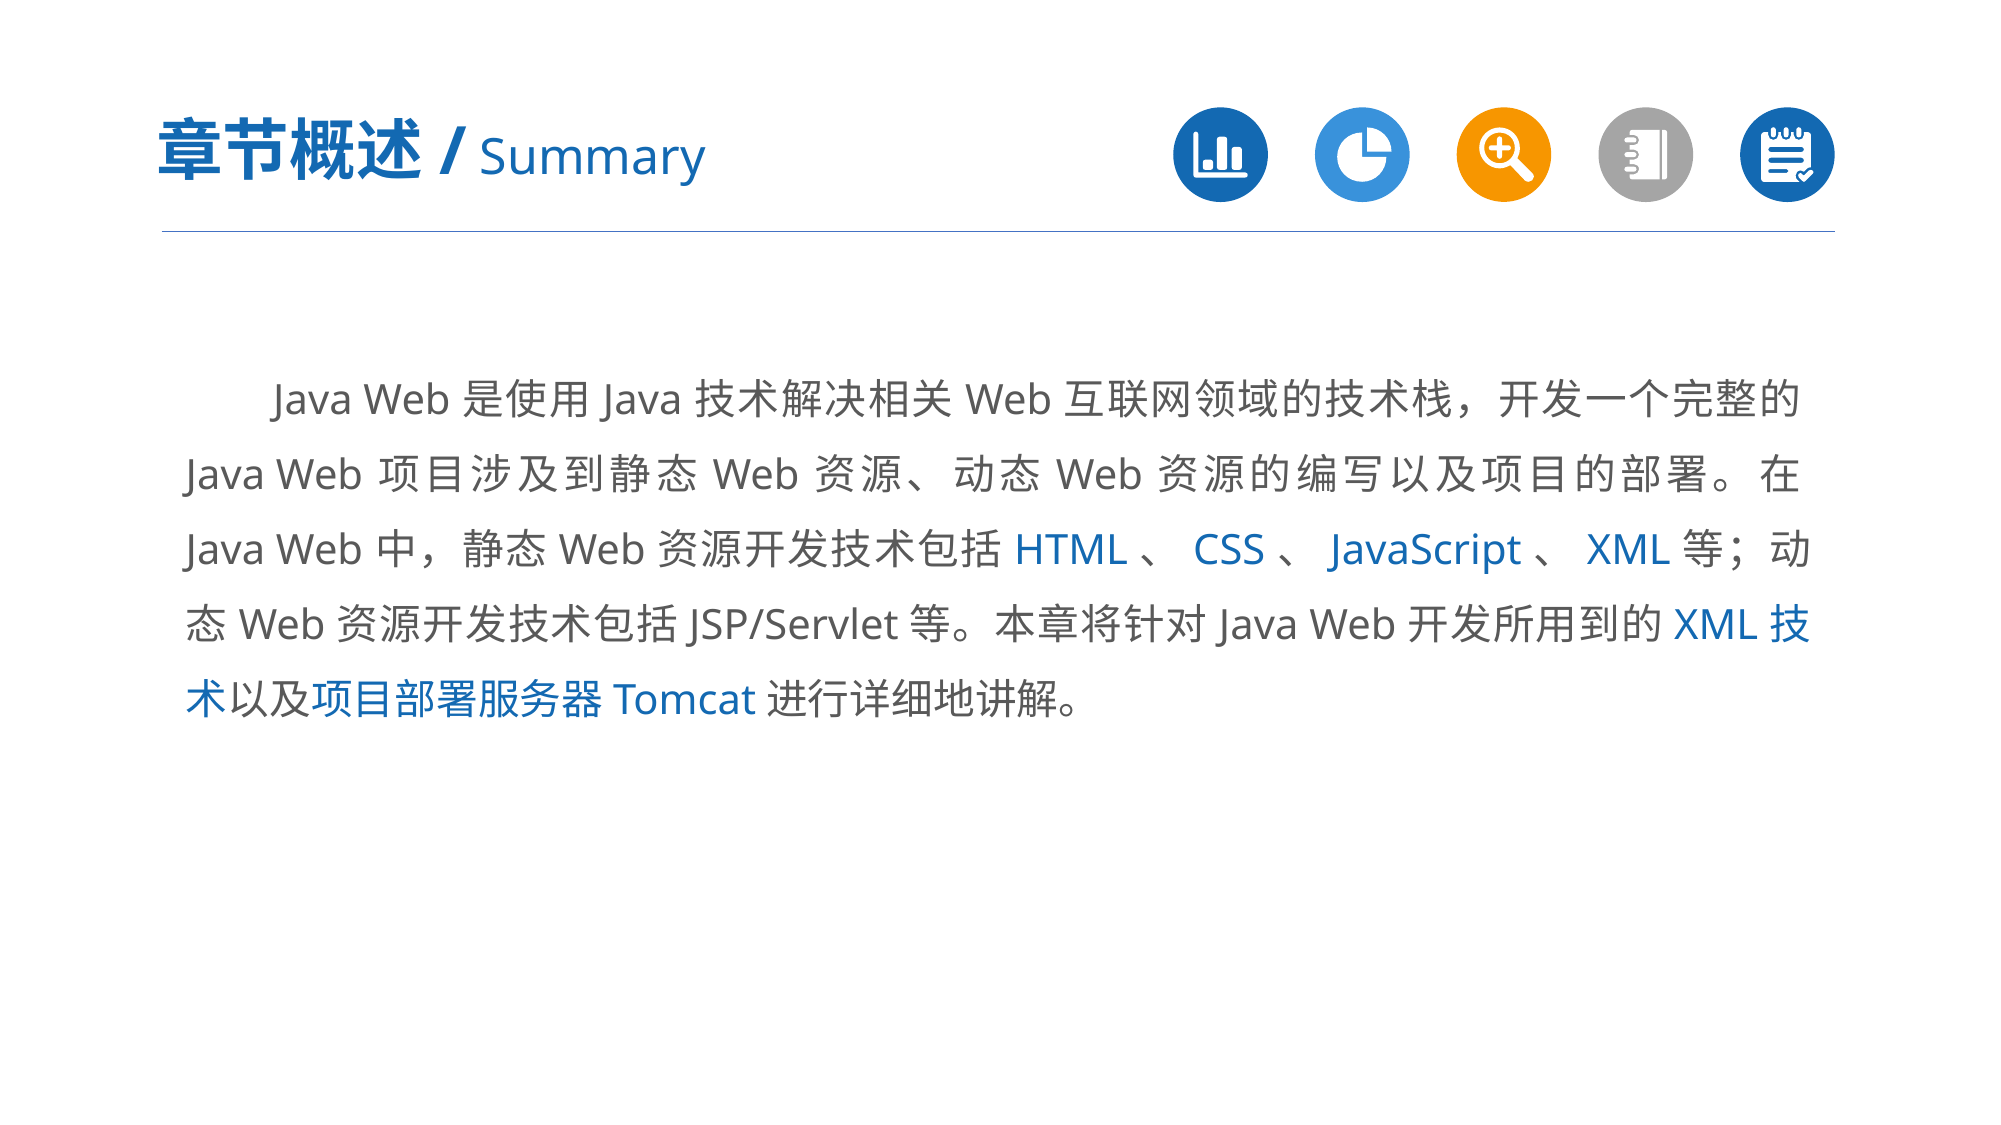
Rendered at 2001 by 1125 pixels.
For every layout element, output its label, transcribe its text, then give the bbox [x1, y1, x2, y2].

text_box 章节概述/ Summary [110, 93, 752, 203]
text_box Java Web是使用Java技术解决相关Web互联网领域的技术栈，开发一个完整的Java Web项目涉及到静态Web资源、动态Web资源的编写以及项目的部署。在Java Web中，静态Web资源开发技术包括HTML、CSS、JavaScript、XML等；动态Web资源开发技术包括JSP/Servlet等。本章将针对Java Web开发所用到的XML技术以及项目部署服务器Tomcat进行详细地讲解。 [165, 338, 1832, 733]
